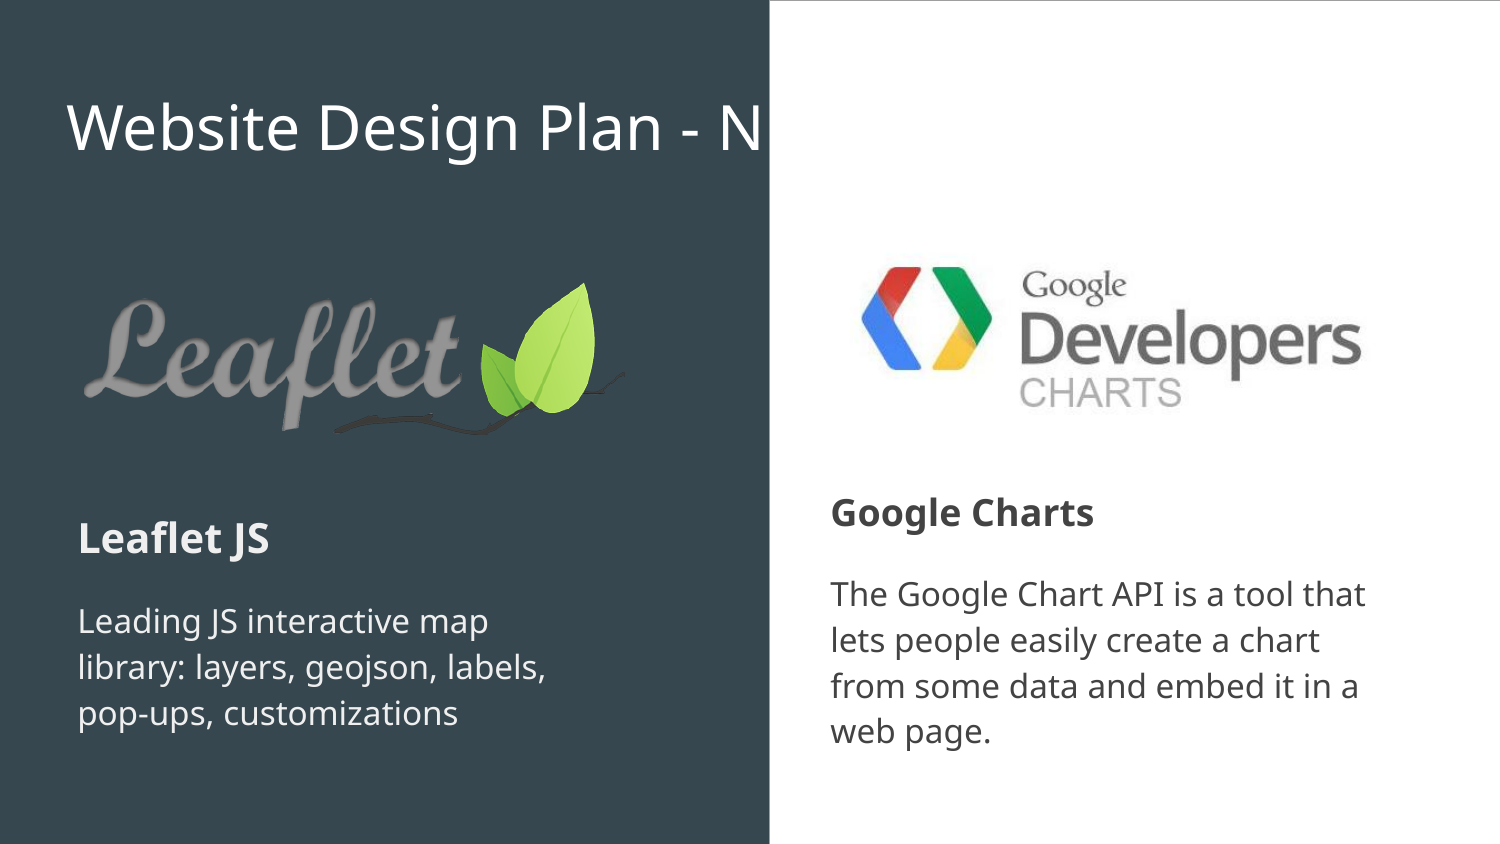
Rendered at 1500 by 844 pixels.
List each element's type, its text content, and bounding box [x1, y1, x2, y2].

text_box [769, 0, 1500, 844]
picture [83, 282, 625, 435]
text_box Google Charts The Google Chart API is a tool that lets people easily create a chart from some data and embed it in a web page. [815, 480, 1389, 773]
picture [815, 200, 1450, 473]
text_box Leaflet JS Leading JS interactive map library: layers, geojson, labels, pop-ups, customizations [62, 434, 603, 802]
title Website Design Plan - NLab [51, 72, 1449, 167]
